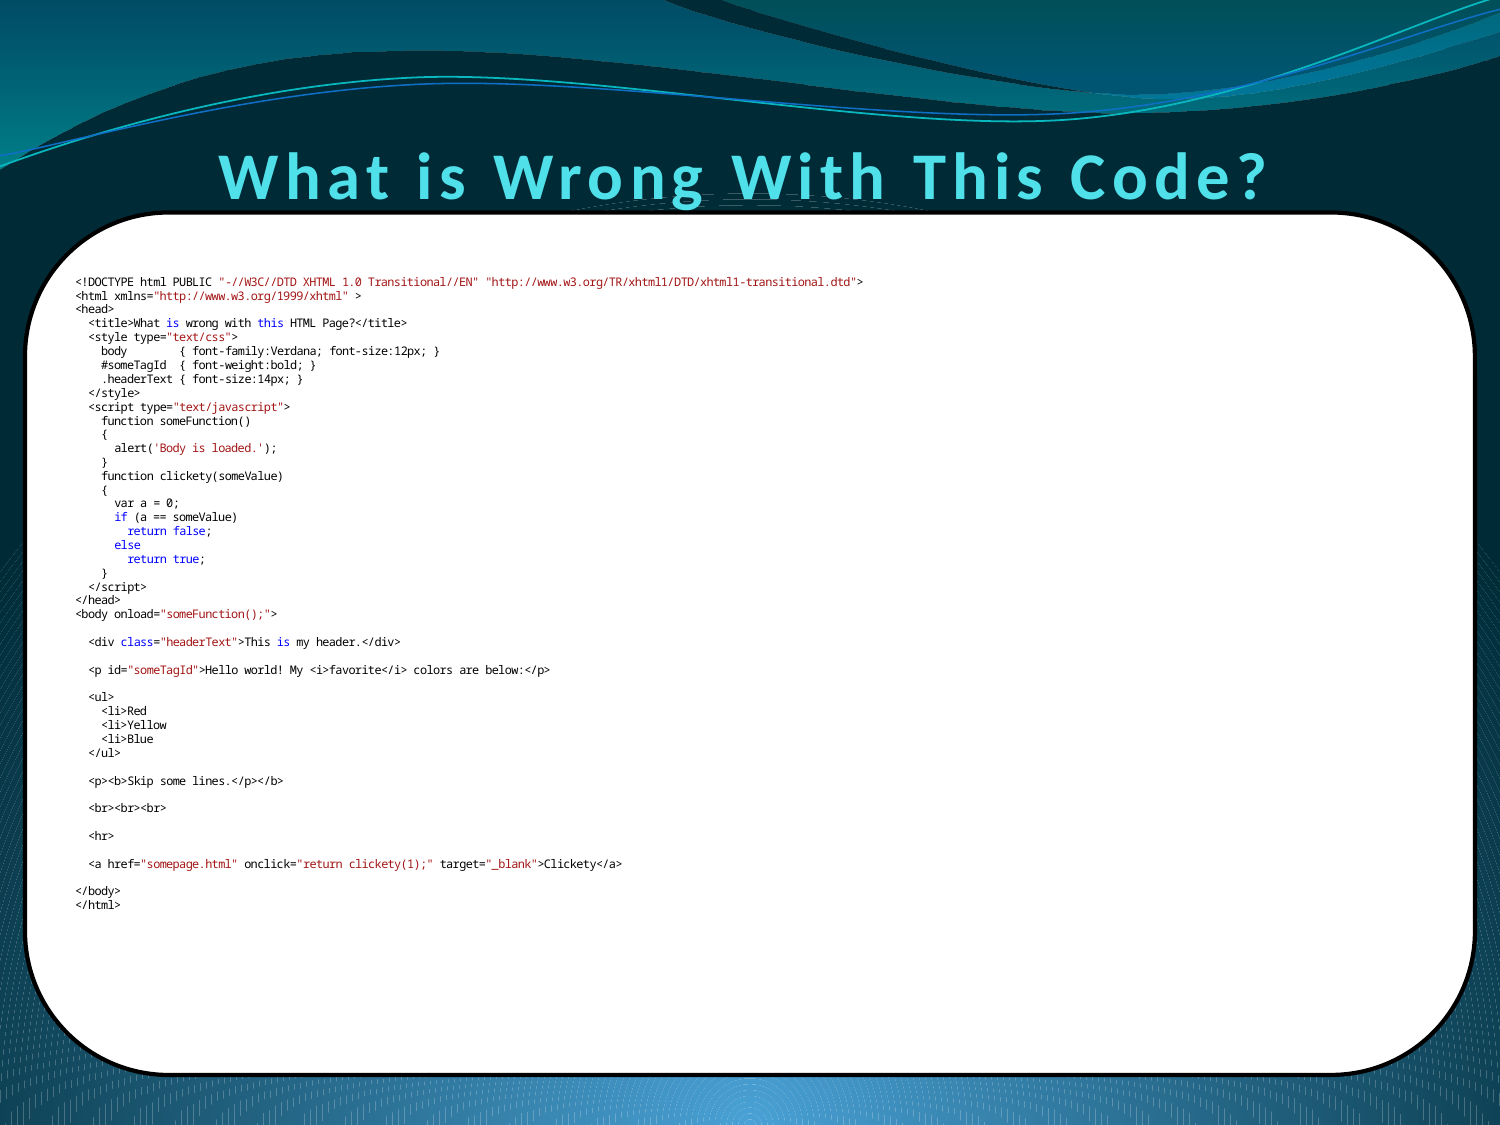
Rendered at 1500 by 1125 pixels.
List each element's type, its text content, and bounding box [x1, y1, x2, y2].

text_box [74, 275, 1450, 932]
title What is Wrong With This Code? [99, 112, 1388, 213]
text_box [22, 213, 1478, 1078]
